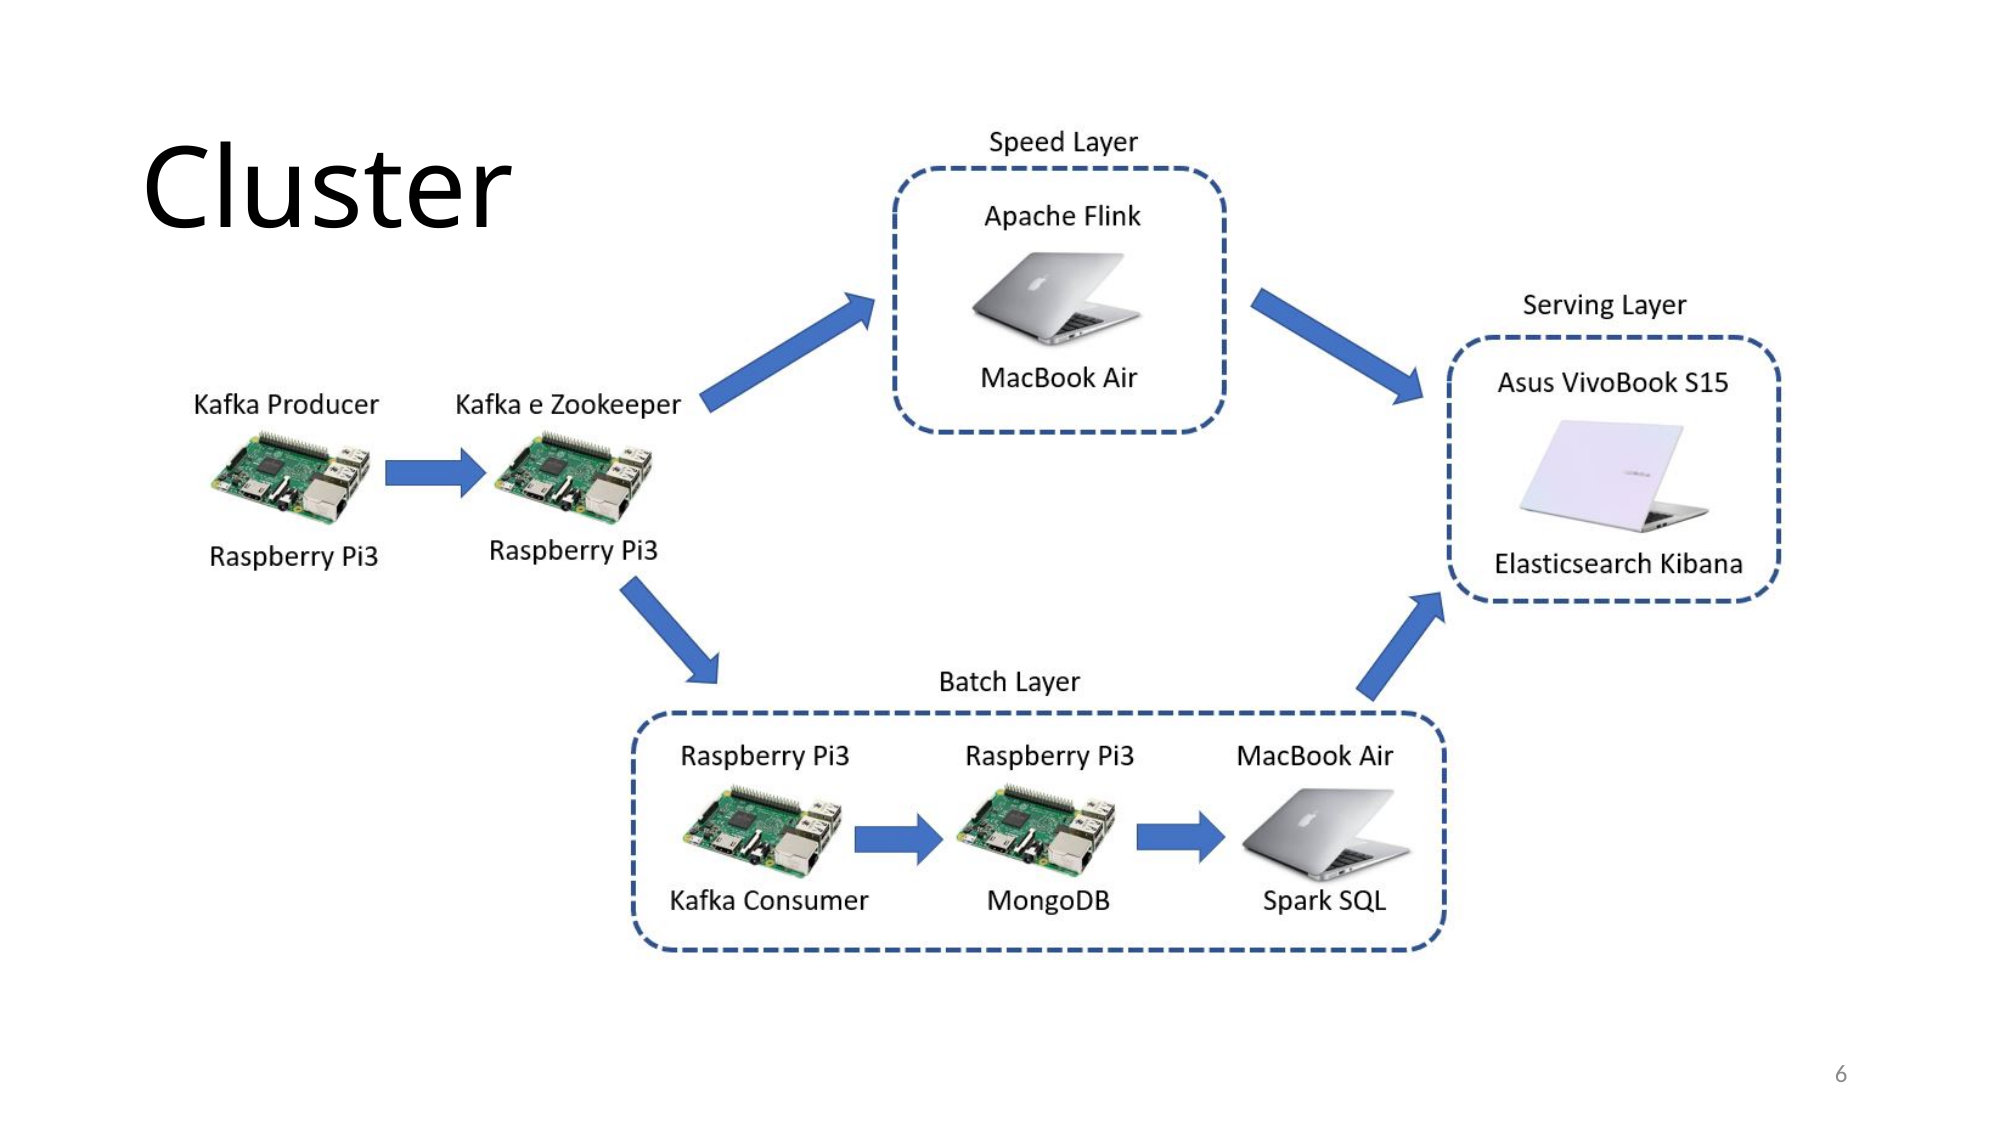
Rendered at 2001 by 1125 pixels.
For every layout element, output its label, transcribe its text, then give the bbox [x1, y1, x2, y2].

slide_number 6 [1412, 1042, 1863, 1103]
picture [180, 104, 1791, 1001]
text_box Cluster [125, 82, 614, 300]
